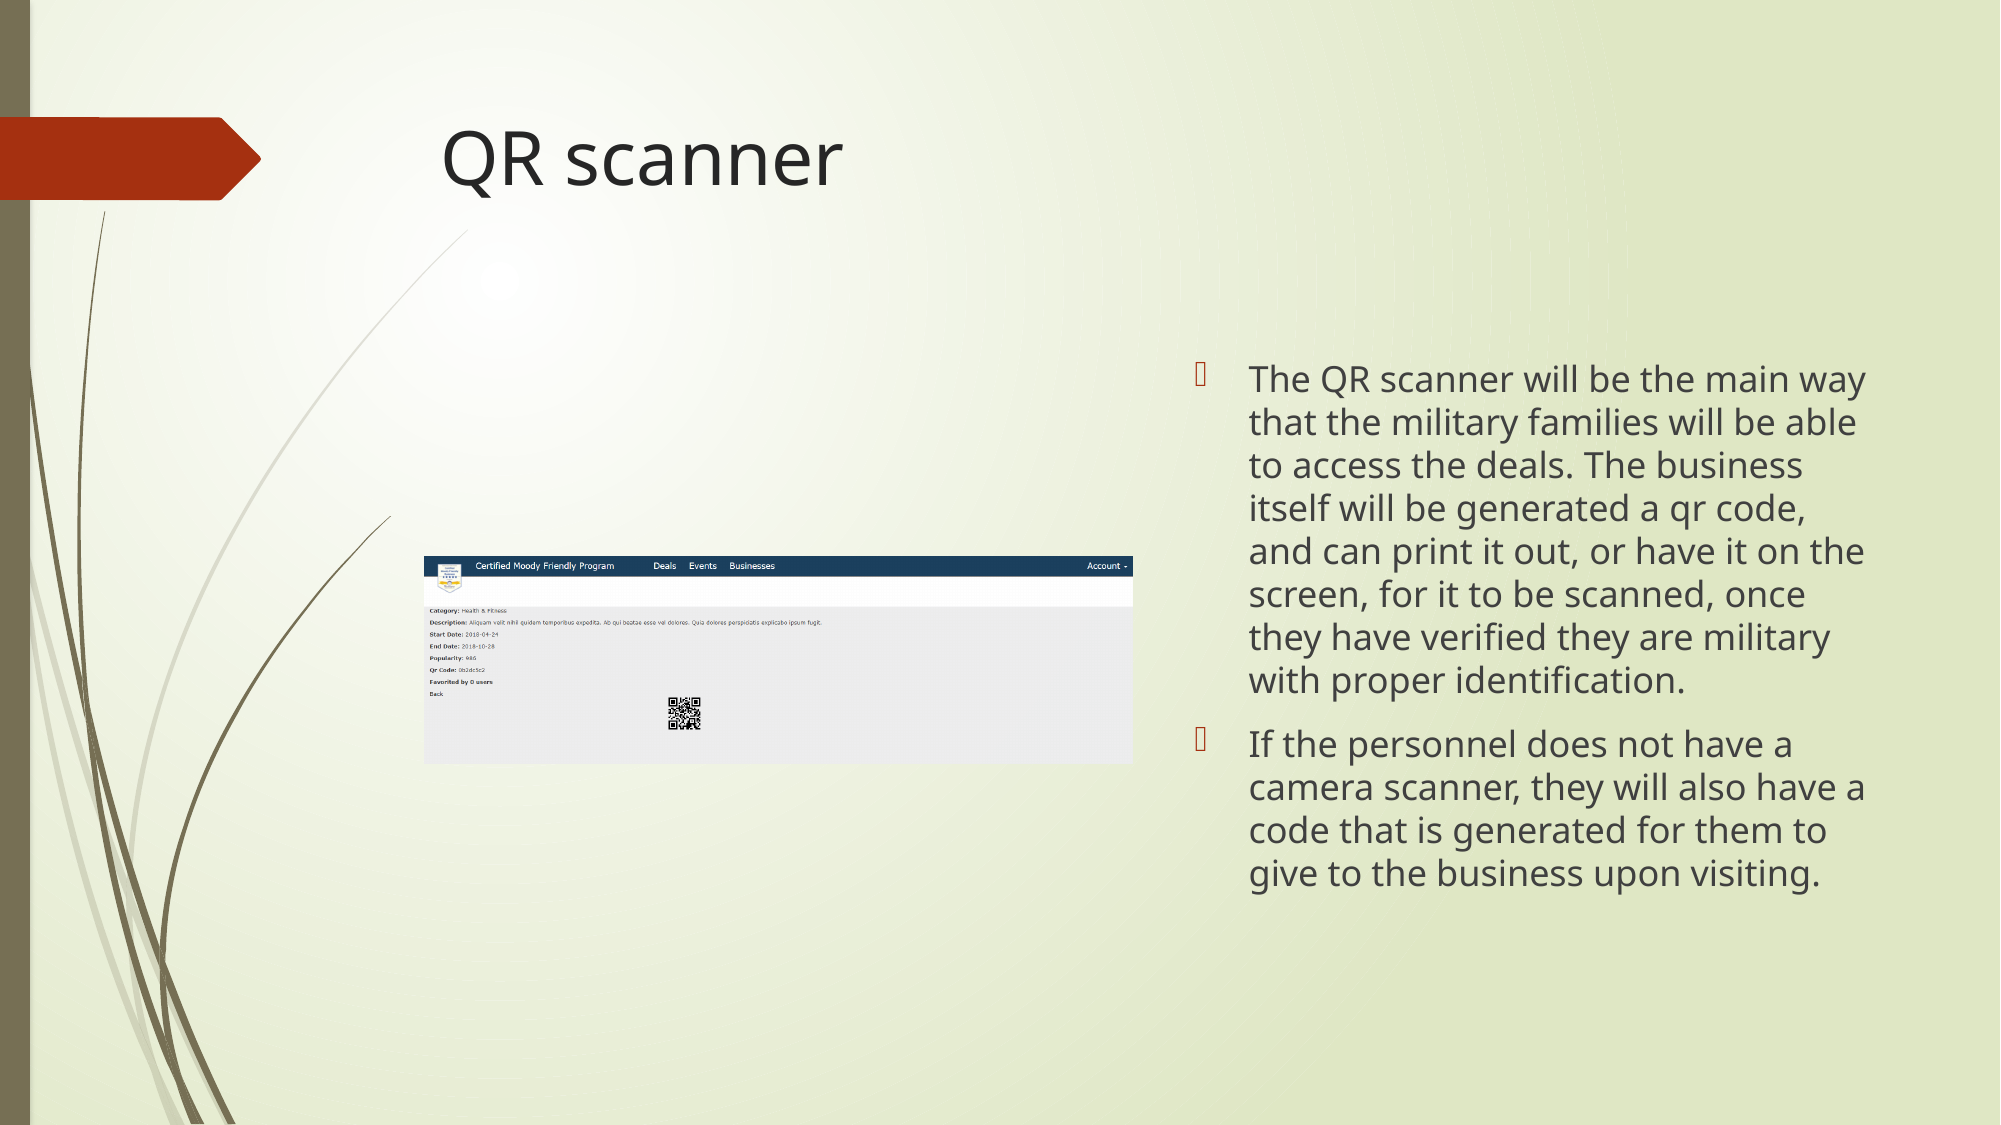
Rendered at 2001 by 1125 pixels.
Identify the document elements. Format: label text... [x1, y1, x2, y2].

list The QR scanner will be the main way that the military families will be able to access the deals. The business itself will be generated a qr code, and can print it out, or have it on the screen, for it to be scanned, once they have verified they are military with proper identification. If the personnel does not have a camera scanner, they will also have a code that is generated for them to give to the business upon visiting. [1179, 348, 1888, 969]
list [424, 556, 1133, 764]
title QR scanner [425, 102, 1888, 313]
